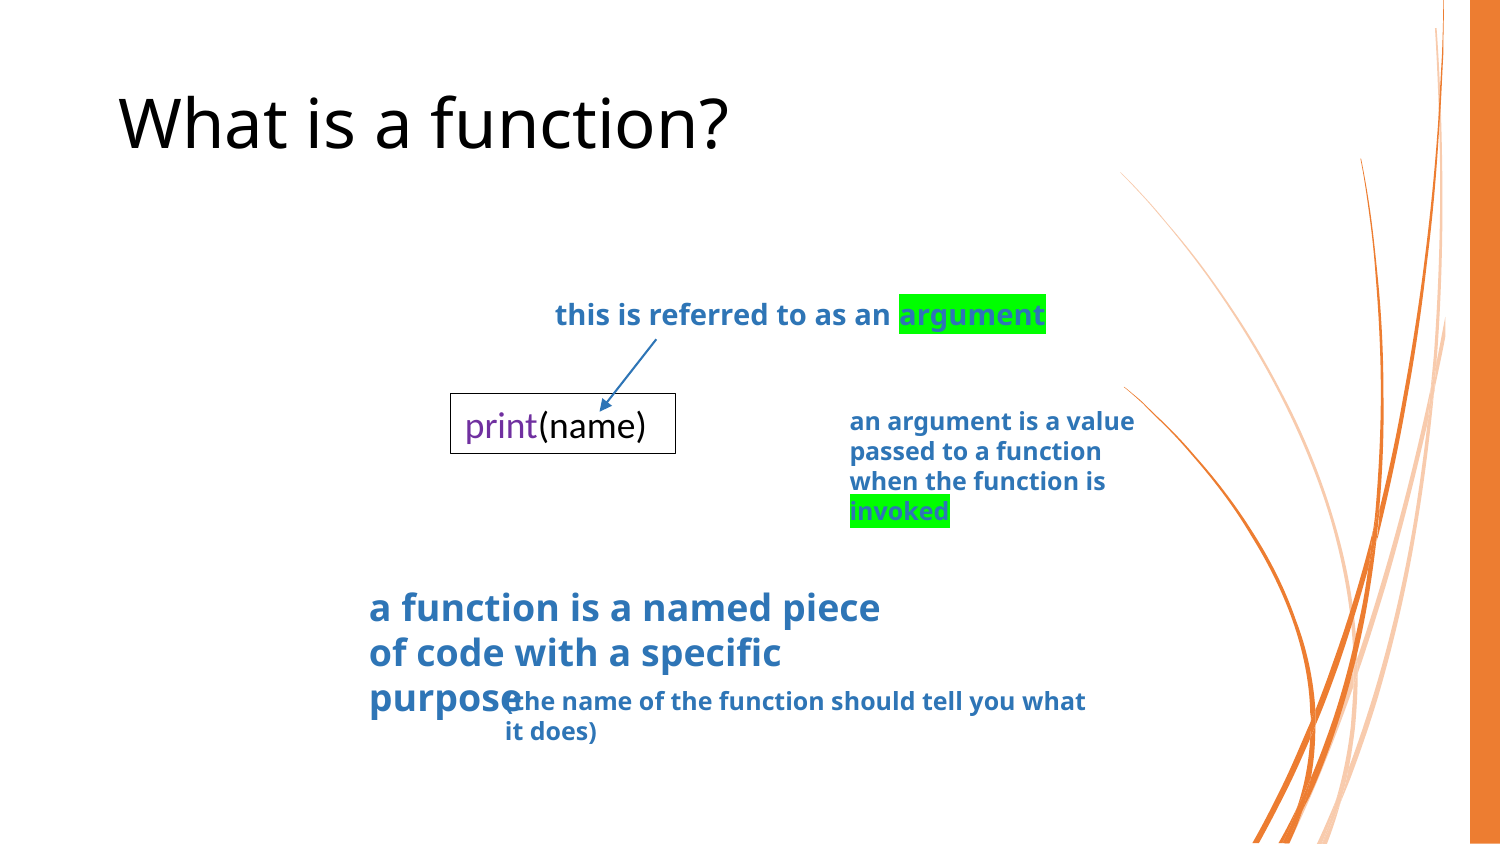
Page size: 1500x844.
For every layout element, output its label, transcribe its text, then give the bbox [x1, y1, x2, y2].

title What is a function? [103, 44, 1397, 208]
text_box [599, 339, 657, 412]
text_box a function is a named piece of code with a specific purpose [354, 576, 919, 726]
text_box print(name) [450, 393, 675, 454]
text_box an argument is a value passed to a function when the function is invoked [834, 398, 1192, 533]
text_box this is referred to as an argument [540, 288, 1130, 339]
text_box (the name of the function should tell you what it does) [490, 678, 1118, 753]
